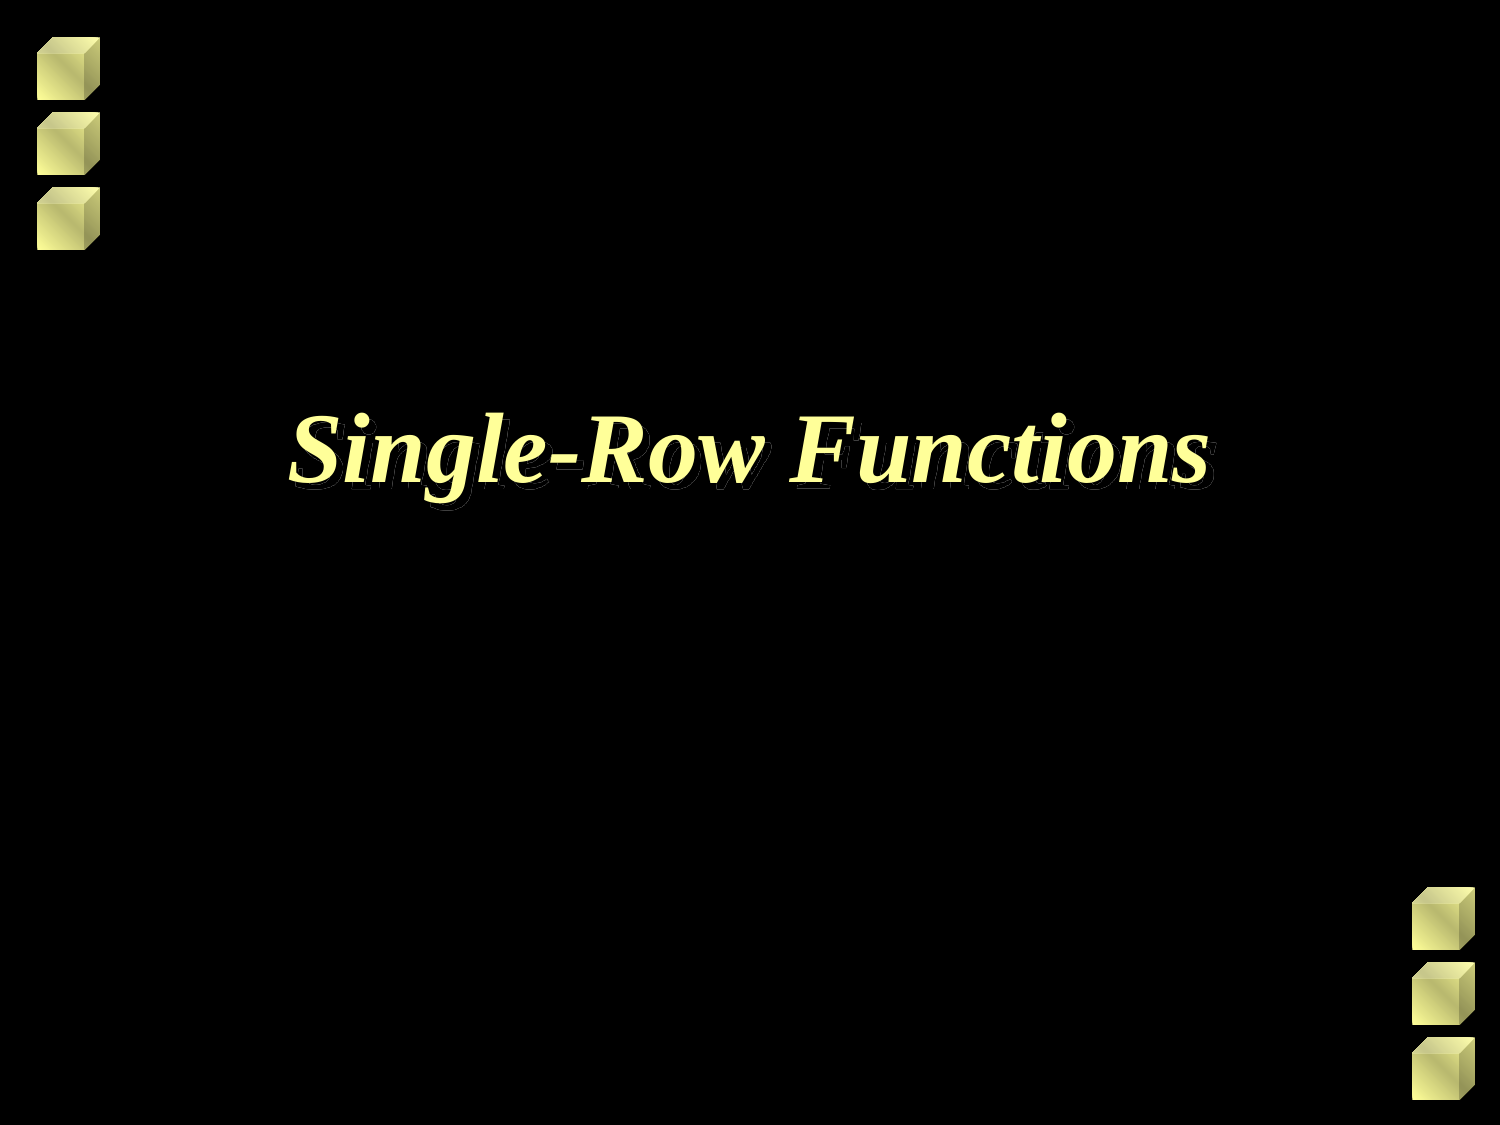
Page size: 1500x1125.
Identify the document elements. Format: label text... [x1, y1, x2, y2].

title Single-Row Functions [112, 375, 1388, 563]
